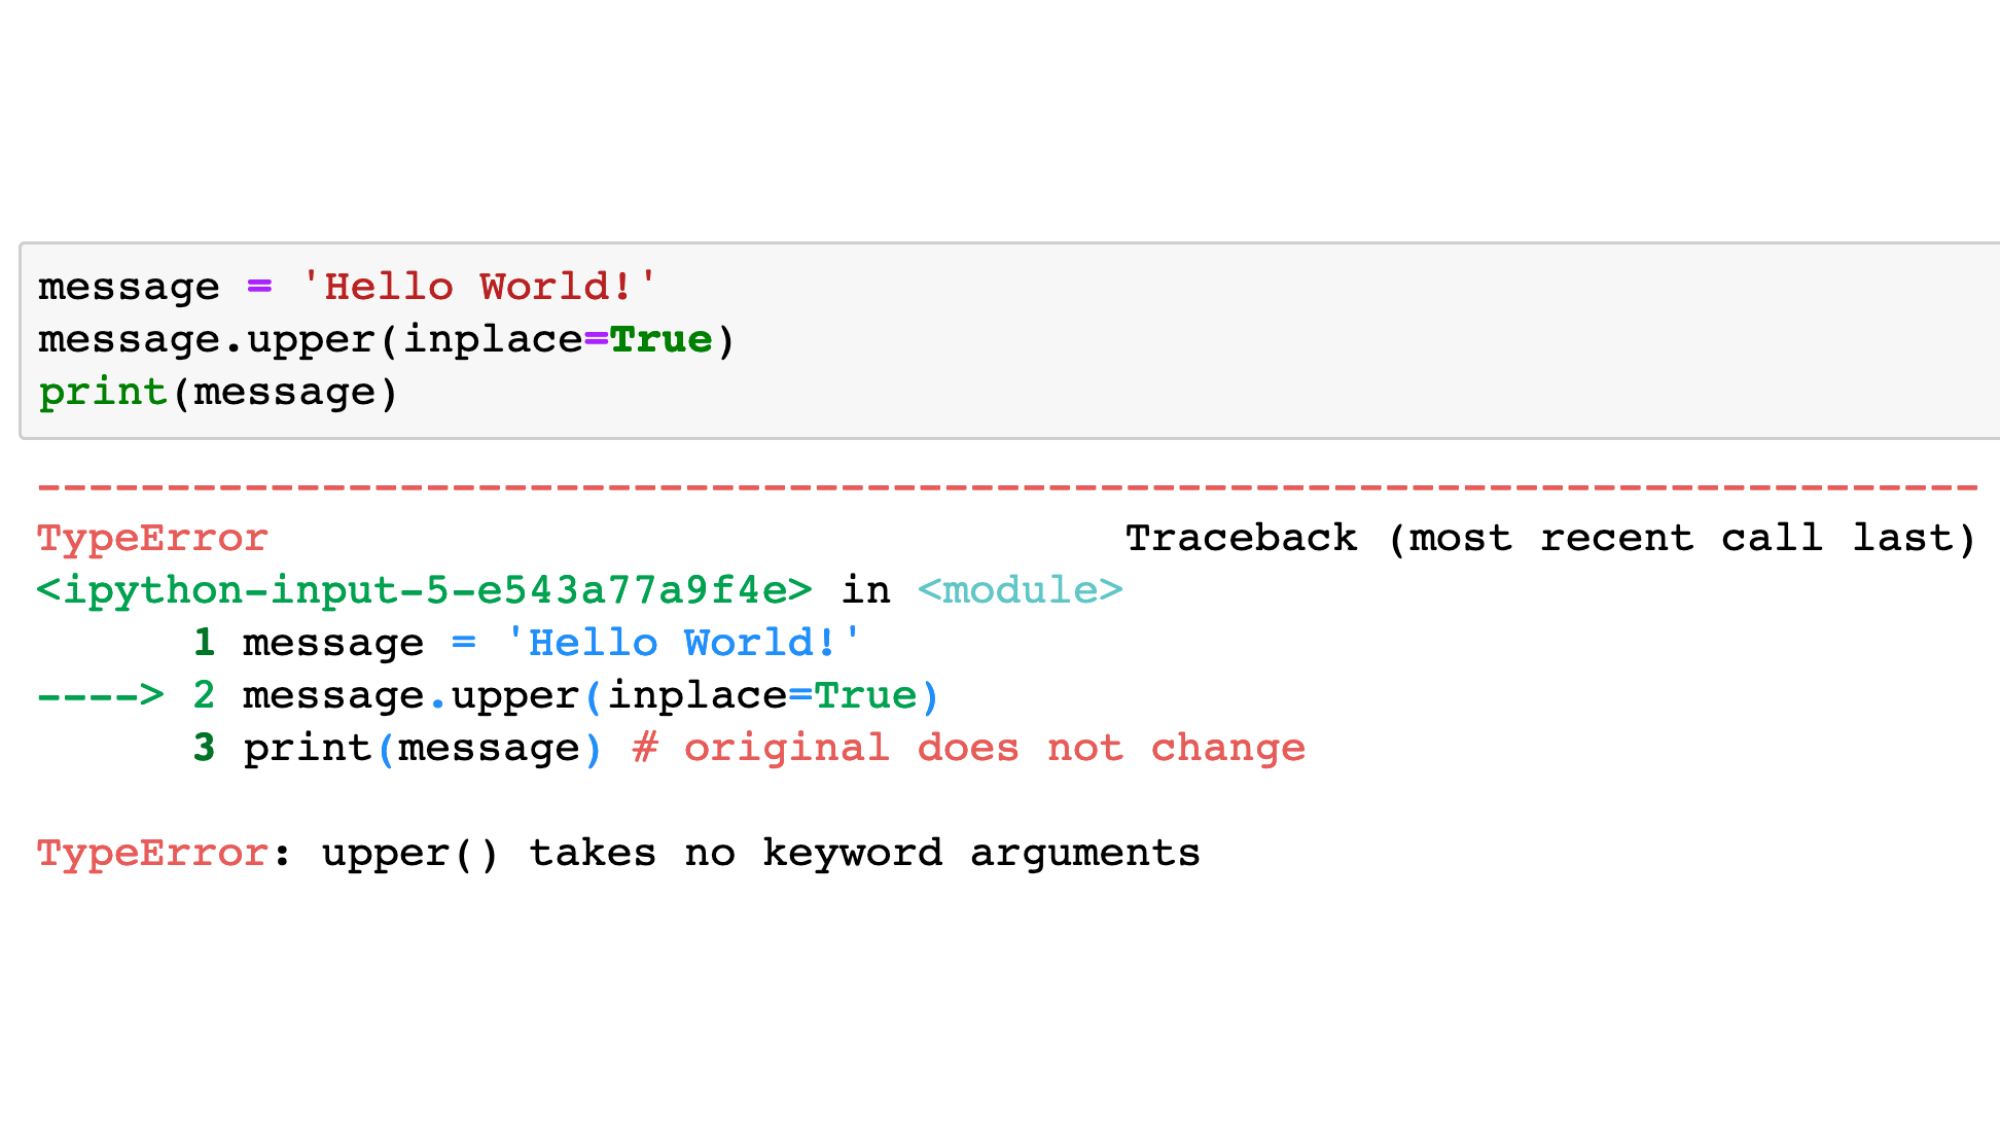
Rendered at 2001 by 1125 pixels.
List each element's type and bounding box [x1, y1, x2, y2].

picture [0, 227, 2000, 898]
